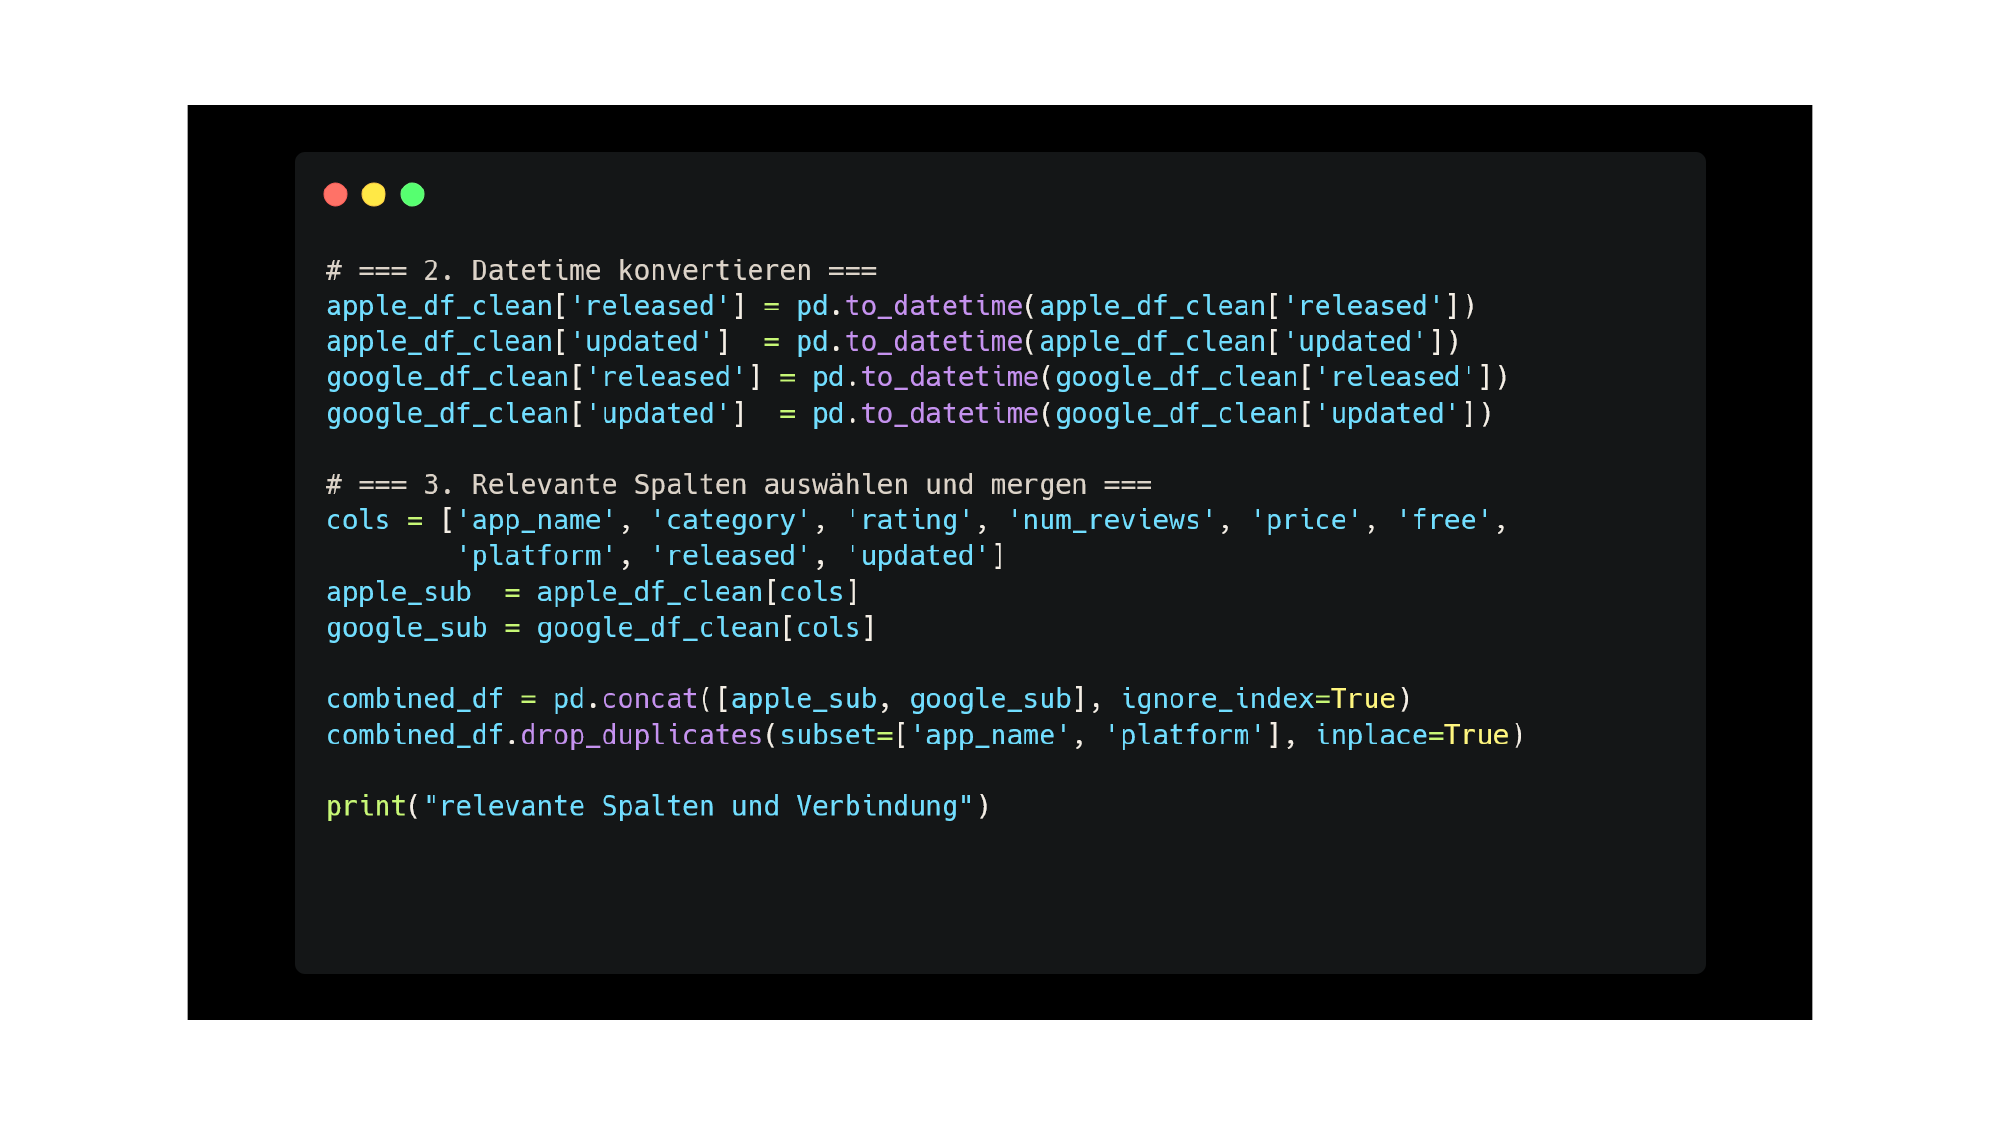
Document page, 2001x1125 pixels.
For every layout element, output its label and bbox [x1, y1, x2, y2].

picture [186, 104, 1813, 1020]
